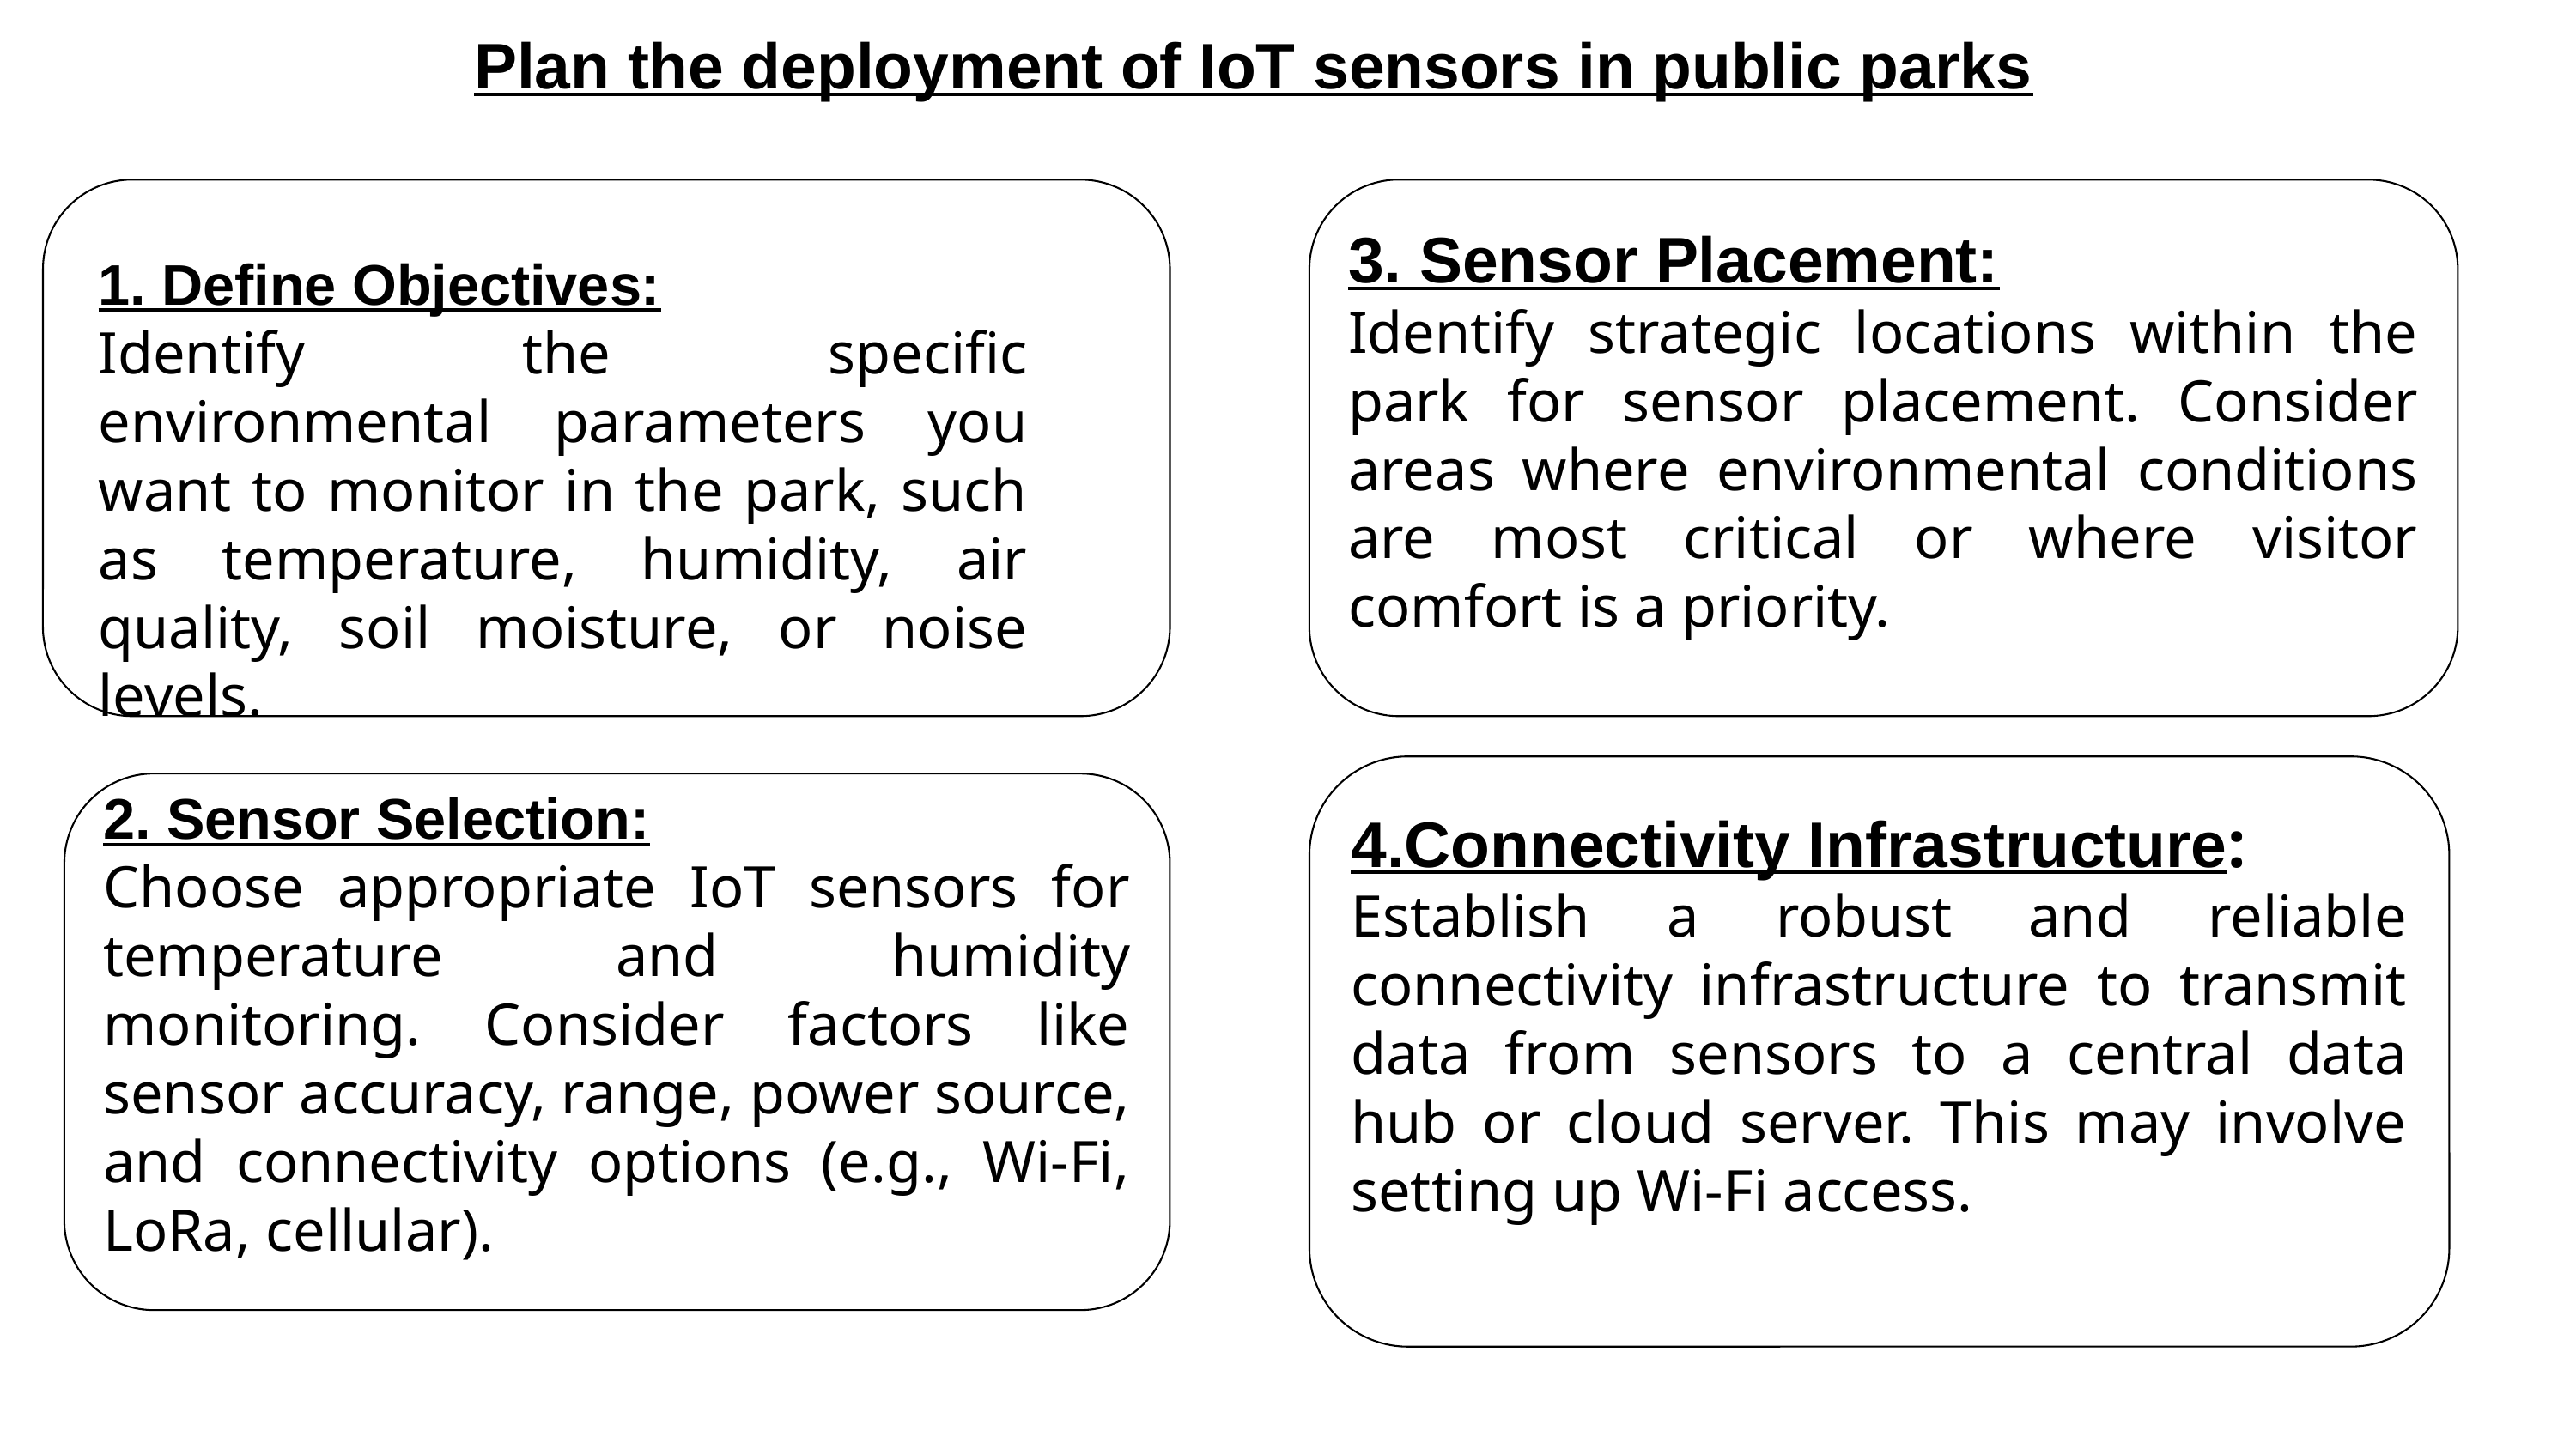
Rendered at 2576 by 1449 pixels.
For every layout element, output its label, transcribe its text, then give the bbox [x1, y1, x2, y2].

text_box [41, 179, 1171, 718]
text_box 1. Define Objectives: Identify the specific environmental parameters you want to monitor in the park, such as temperature, humidity, air quality, soil moisture, or noise levels. [85, 241, 1042, 803]
text_box Plan the deployment of IoT sensors in public parks [461, 18, 2271, 108]
text_box 3. Sensor Placement: Identify strategic locations within the park for sensor placement. Consider areas where environmental conditions are most critical or where visitor comfort is a priority. [1308, 179, 2459, 718]
text_box 2. Sensor Selection: Choose appropriate IoT sensors for temperature and humidity monitoring. Consider factors like sensor accuracy, range, power source, and connectivity options (e.g., Wi-Fi, LoRa, cellular). [63, 773, 1171, 1312]
text_box 4.Connectivity Infrastructure: Establish a robust and reliable connectivity infrastructure to transmit data from sensors to a central data hub or cloud server. This may involve setting up Wi-Fi access. [1308, 755, 2451, 1348]
